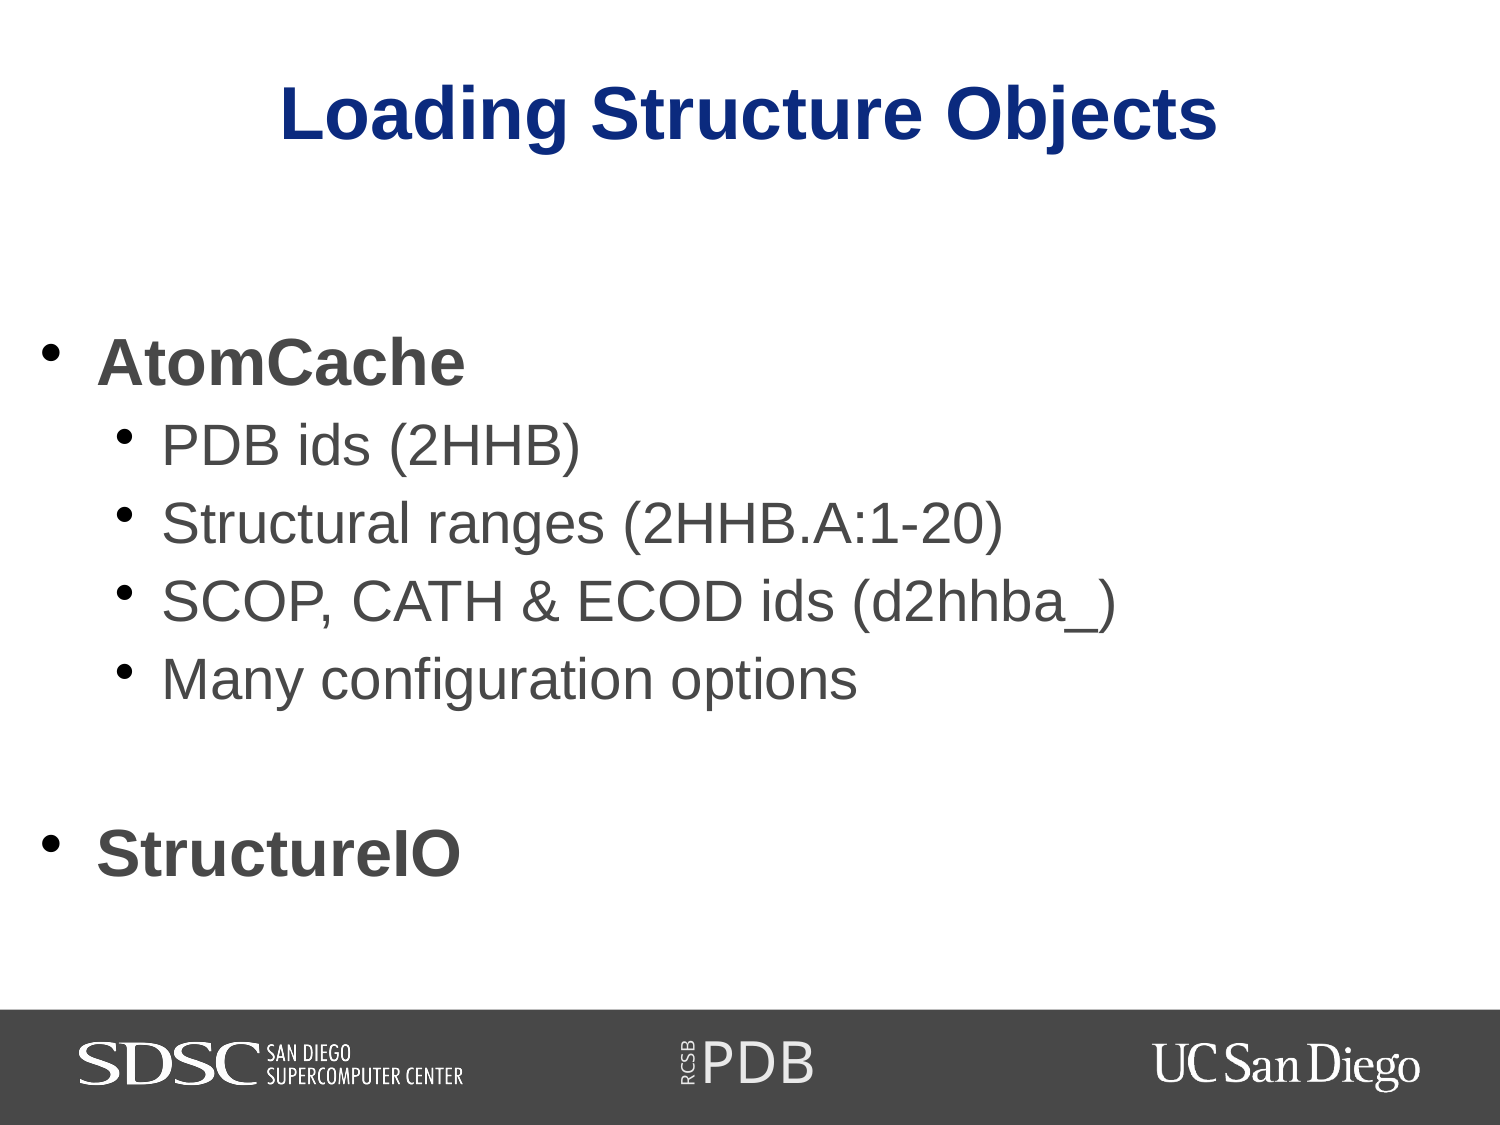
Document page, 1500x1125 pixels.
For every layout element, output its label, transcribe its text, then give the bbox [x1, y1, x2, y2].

picture [1149, 1040, 1422, 1095]
title Loading Structure Objects [24, 28, 1475, 200]
list AtomCache PDB ids (2HHB) Structural ranges (2HHB.A:1-20) SCOP, CATH & ECOD ids (d2hhba_) Many configuration options StructureIO [24, 224, 1475, 975]
picture [77, 1040, 466, 1086]
